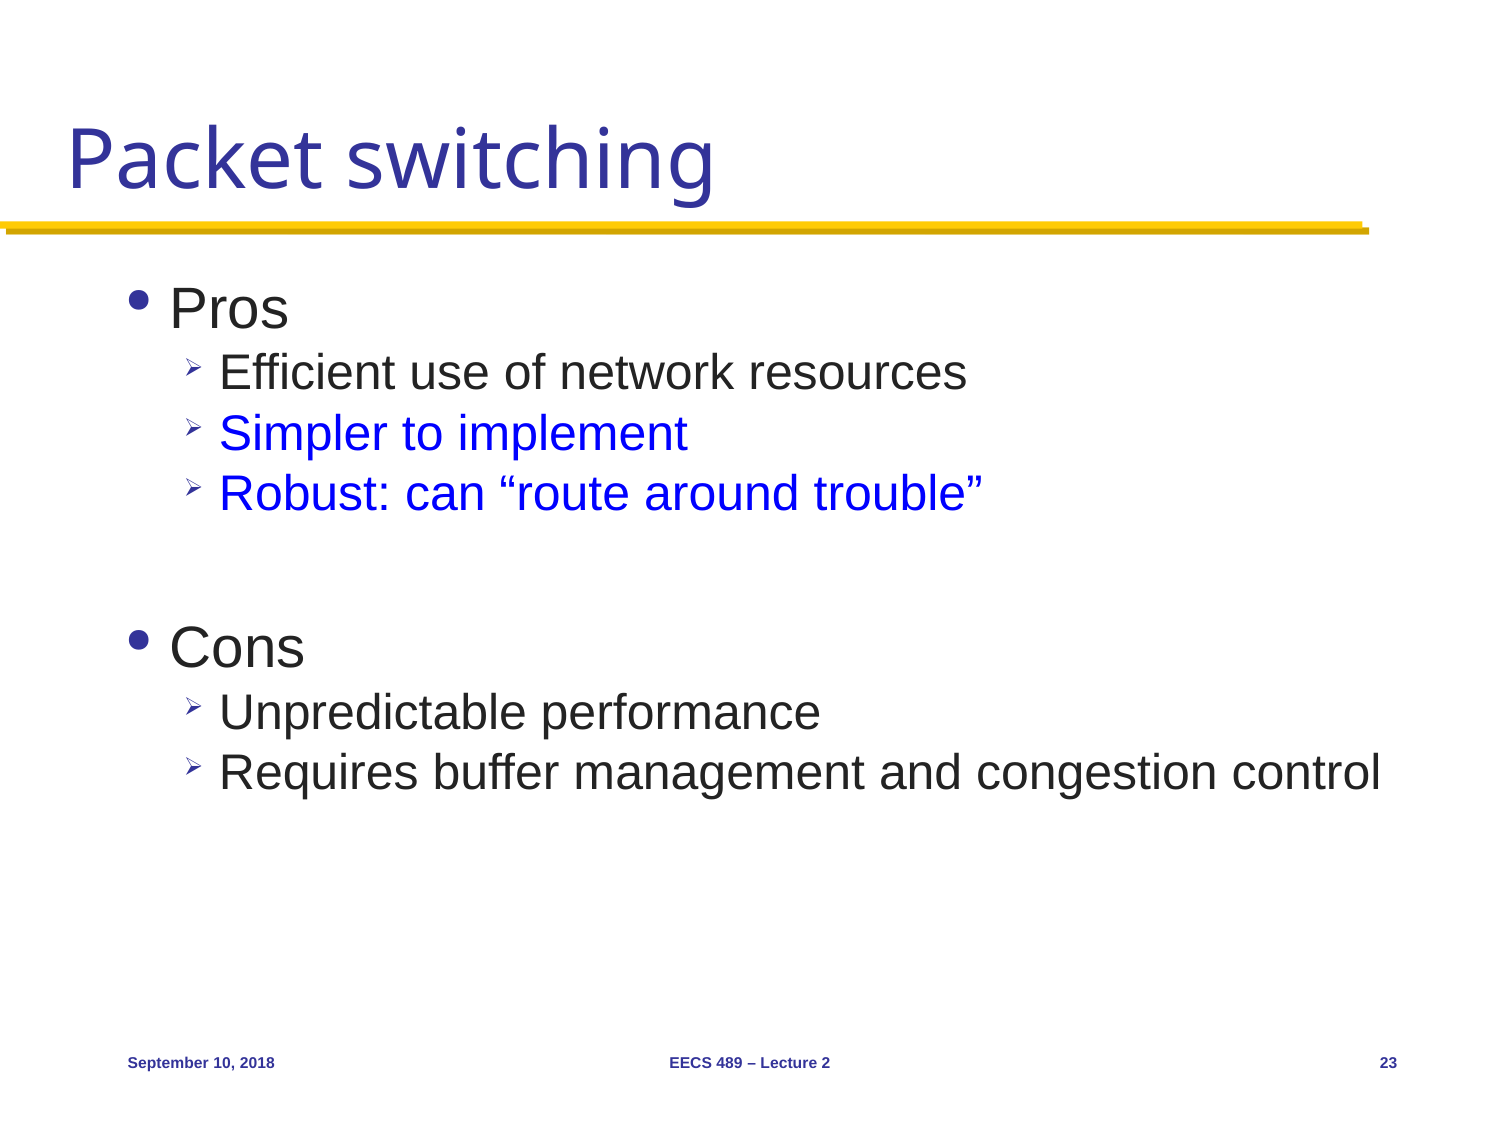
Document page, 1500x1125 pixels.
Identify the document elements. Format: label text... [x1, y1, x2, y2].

list Pros Efficient use of network resources Simpler to implement Robust: can “route around trouble” Cons Unpredictable performance Requires buffer management and congestion control [112, 262, 1413, 988]
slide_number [112, 1024, 426, 1101]
footer EECS 489 – Lecture 2 [512, 1024, 988, 1101]
slide_number 23 [1312, 1024, 1413, 1101]
title Packet switching [49, 24, 1451, 213]
